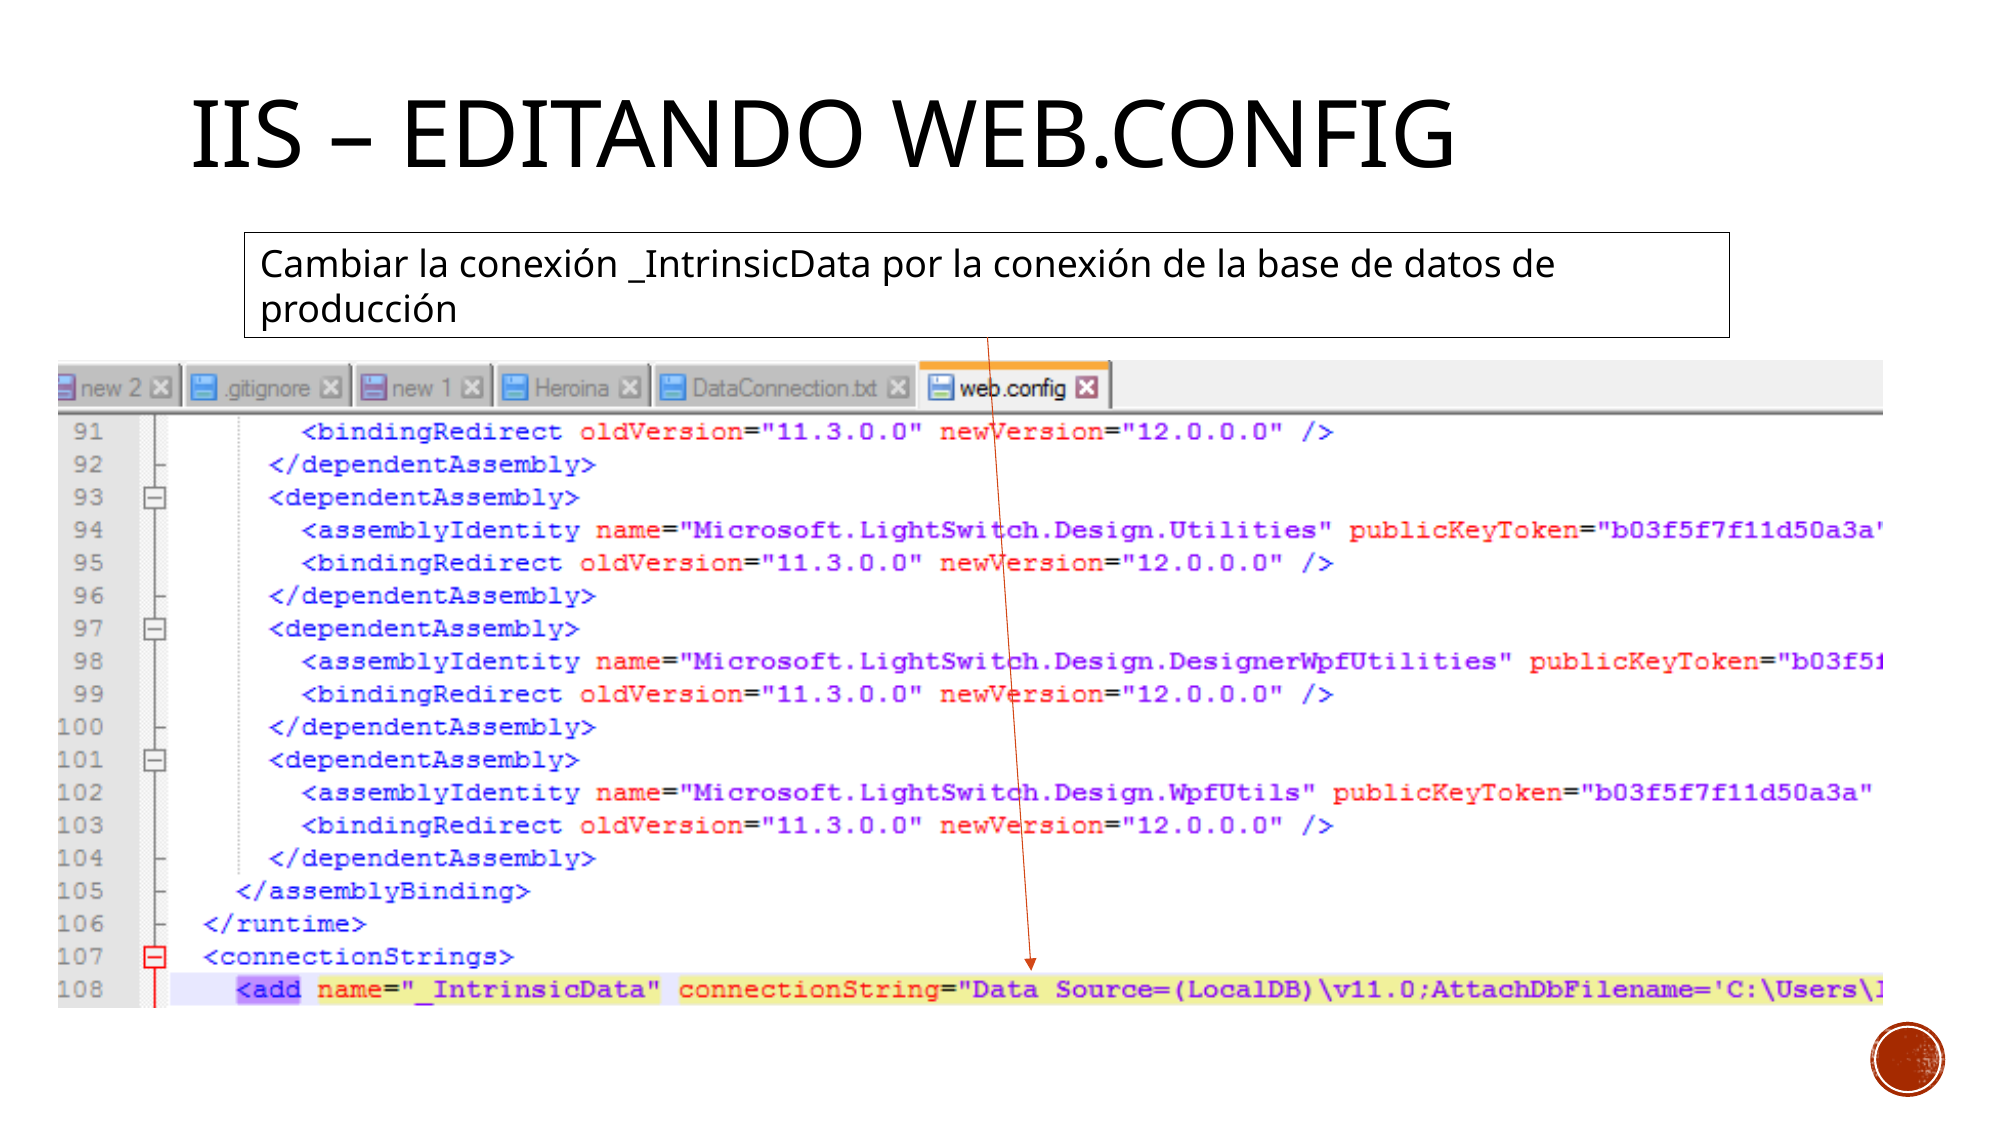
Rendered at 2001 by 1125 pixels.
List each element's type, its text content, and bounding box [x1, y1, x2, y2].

title IIS – Editando web.config [175, 79, 1826, 196]
picture [58, 361, 1881, 1008]
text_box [990, 341, 1029, 969]
text_box Cambiar la conexión _IntrinsicData por la conexión de la base de datos de producción [244, 232, 1730, 338]
